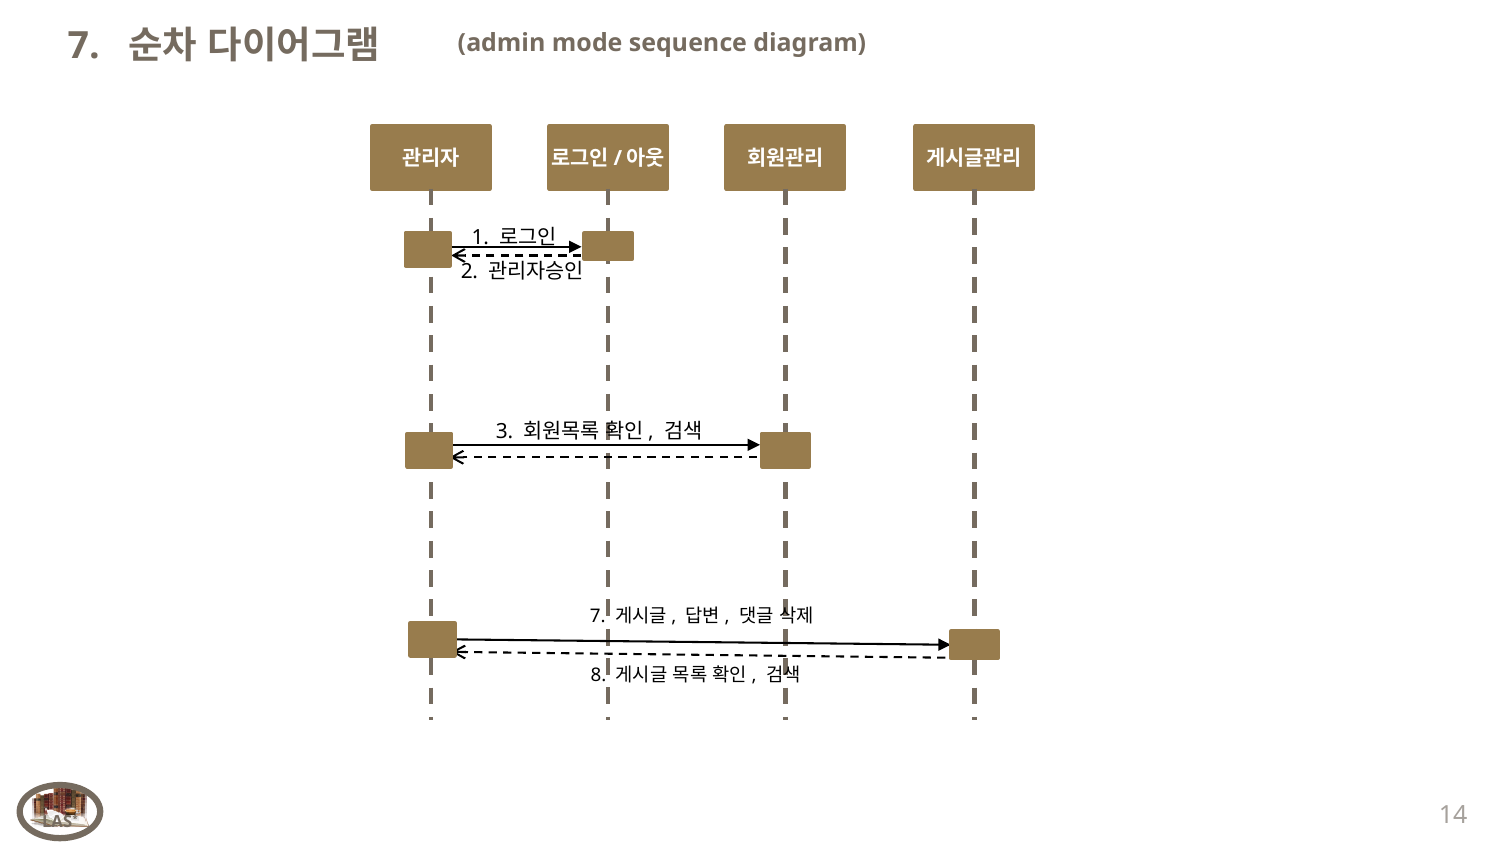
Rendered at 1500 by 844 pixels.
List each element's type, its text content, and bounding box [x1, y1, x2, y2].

text_box (admin mode sequence diagram) [535, 18, 939, 64]
picture [77, 783, 91, 790]
picture [29, 789, 91, 830]
slide_number 14 [1132, 793, 1483, 839]
picture [29, 783, 43, 790]
text_box 7. 순차 다이어그램 [53, 13, 535, 73]
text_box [371, 126, 1034, 721]
